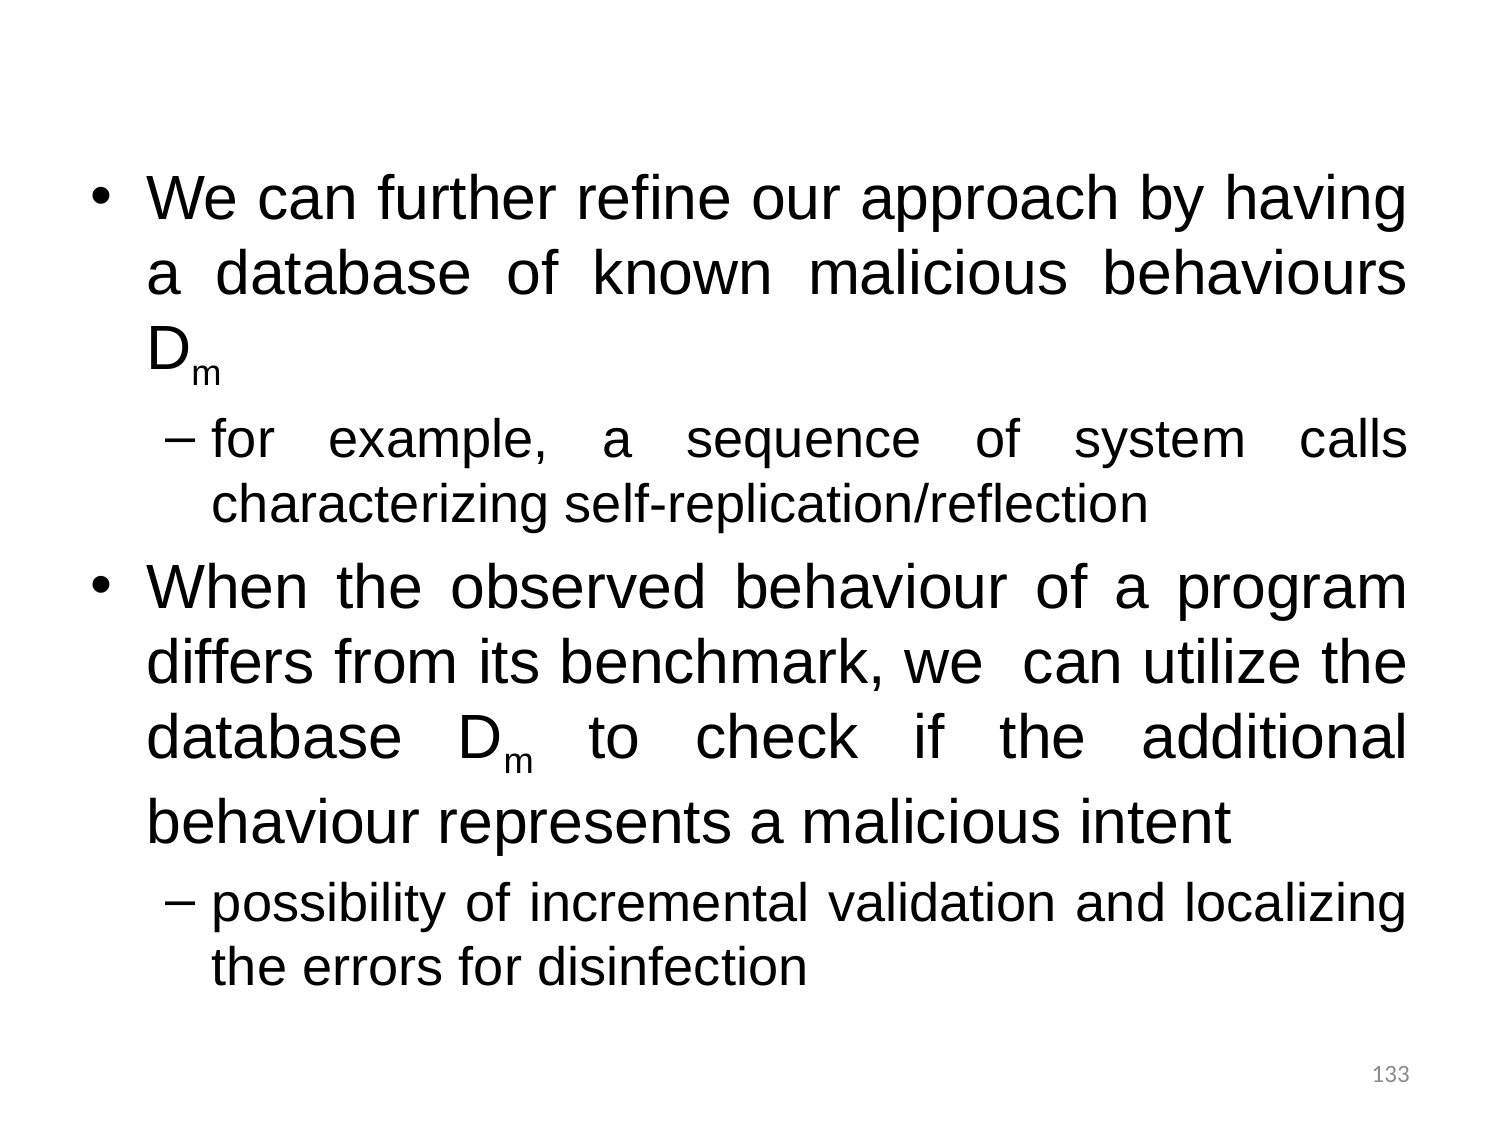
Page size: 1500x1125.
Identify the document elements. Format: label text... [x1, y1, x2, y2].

slide_number 133 [1074, 1042, 1425, 1103]
list We can further refine our approach by having a database of known malicious behaviours Dm for example, a sequence of system calls characterizing self-replication/reflection When the observed behaviour of a program differs from its benchmark, we can utilize the database Dm to check if the additional behaviour represents a malicious intent possibility of incremental validation and localizing the errors for disinfection [75, 149, 1425, 1020]
